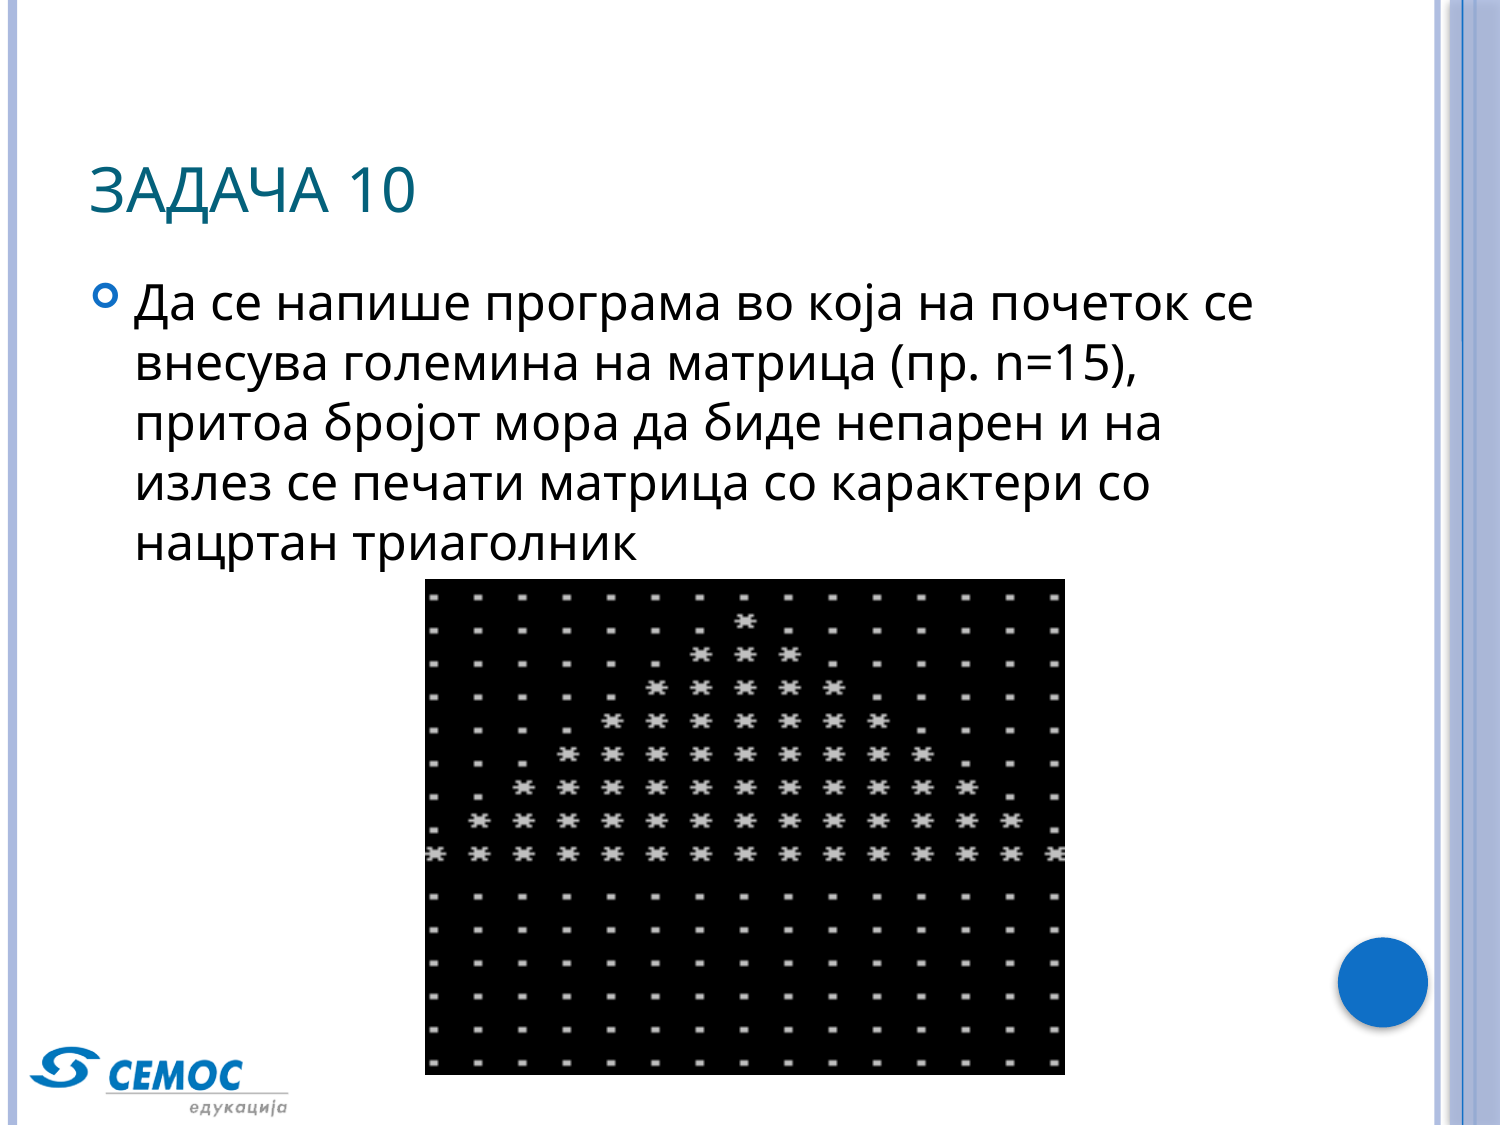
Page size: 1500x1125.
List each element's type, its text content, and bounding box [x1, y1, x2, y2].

picture [424, 578, 1065, 1076]
list Да се напише програма во која на почеток се внесува големина на матрица (пр. n=15), притоа бројот мора да биде непарен и на излез се печати матрица со карактери со нацртан триаголник [75, 262, 1300, 1062]
picture [24, 1036, 295, 1125]
title Задача 10 [75, 45, 1300, 233]
